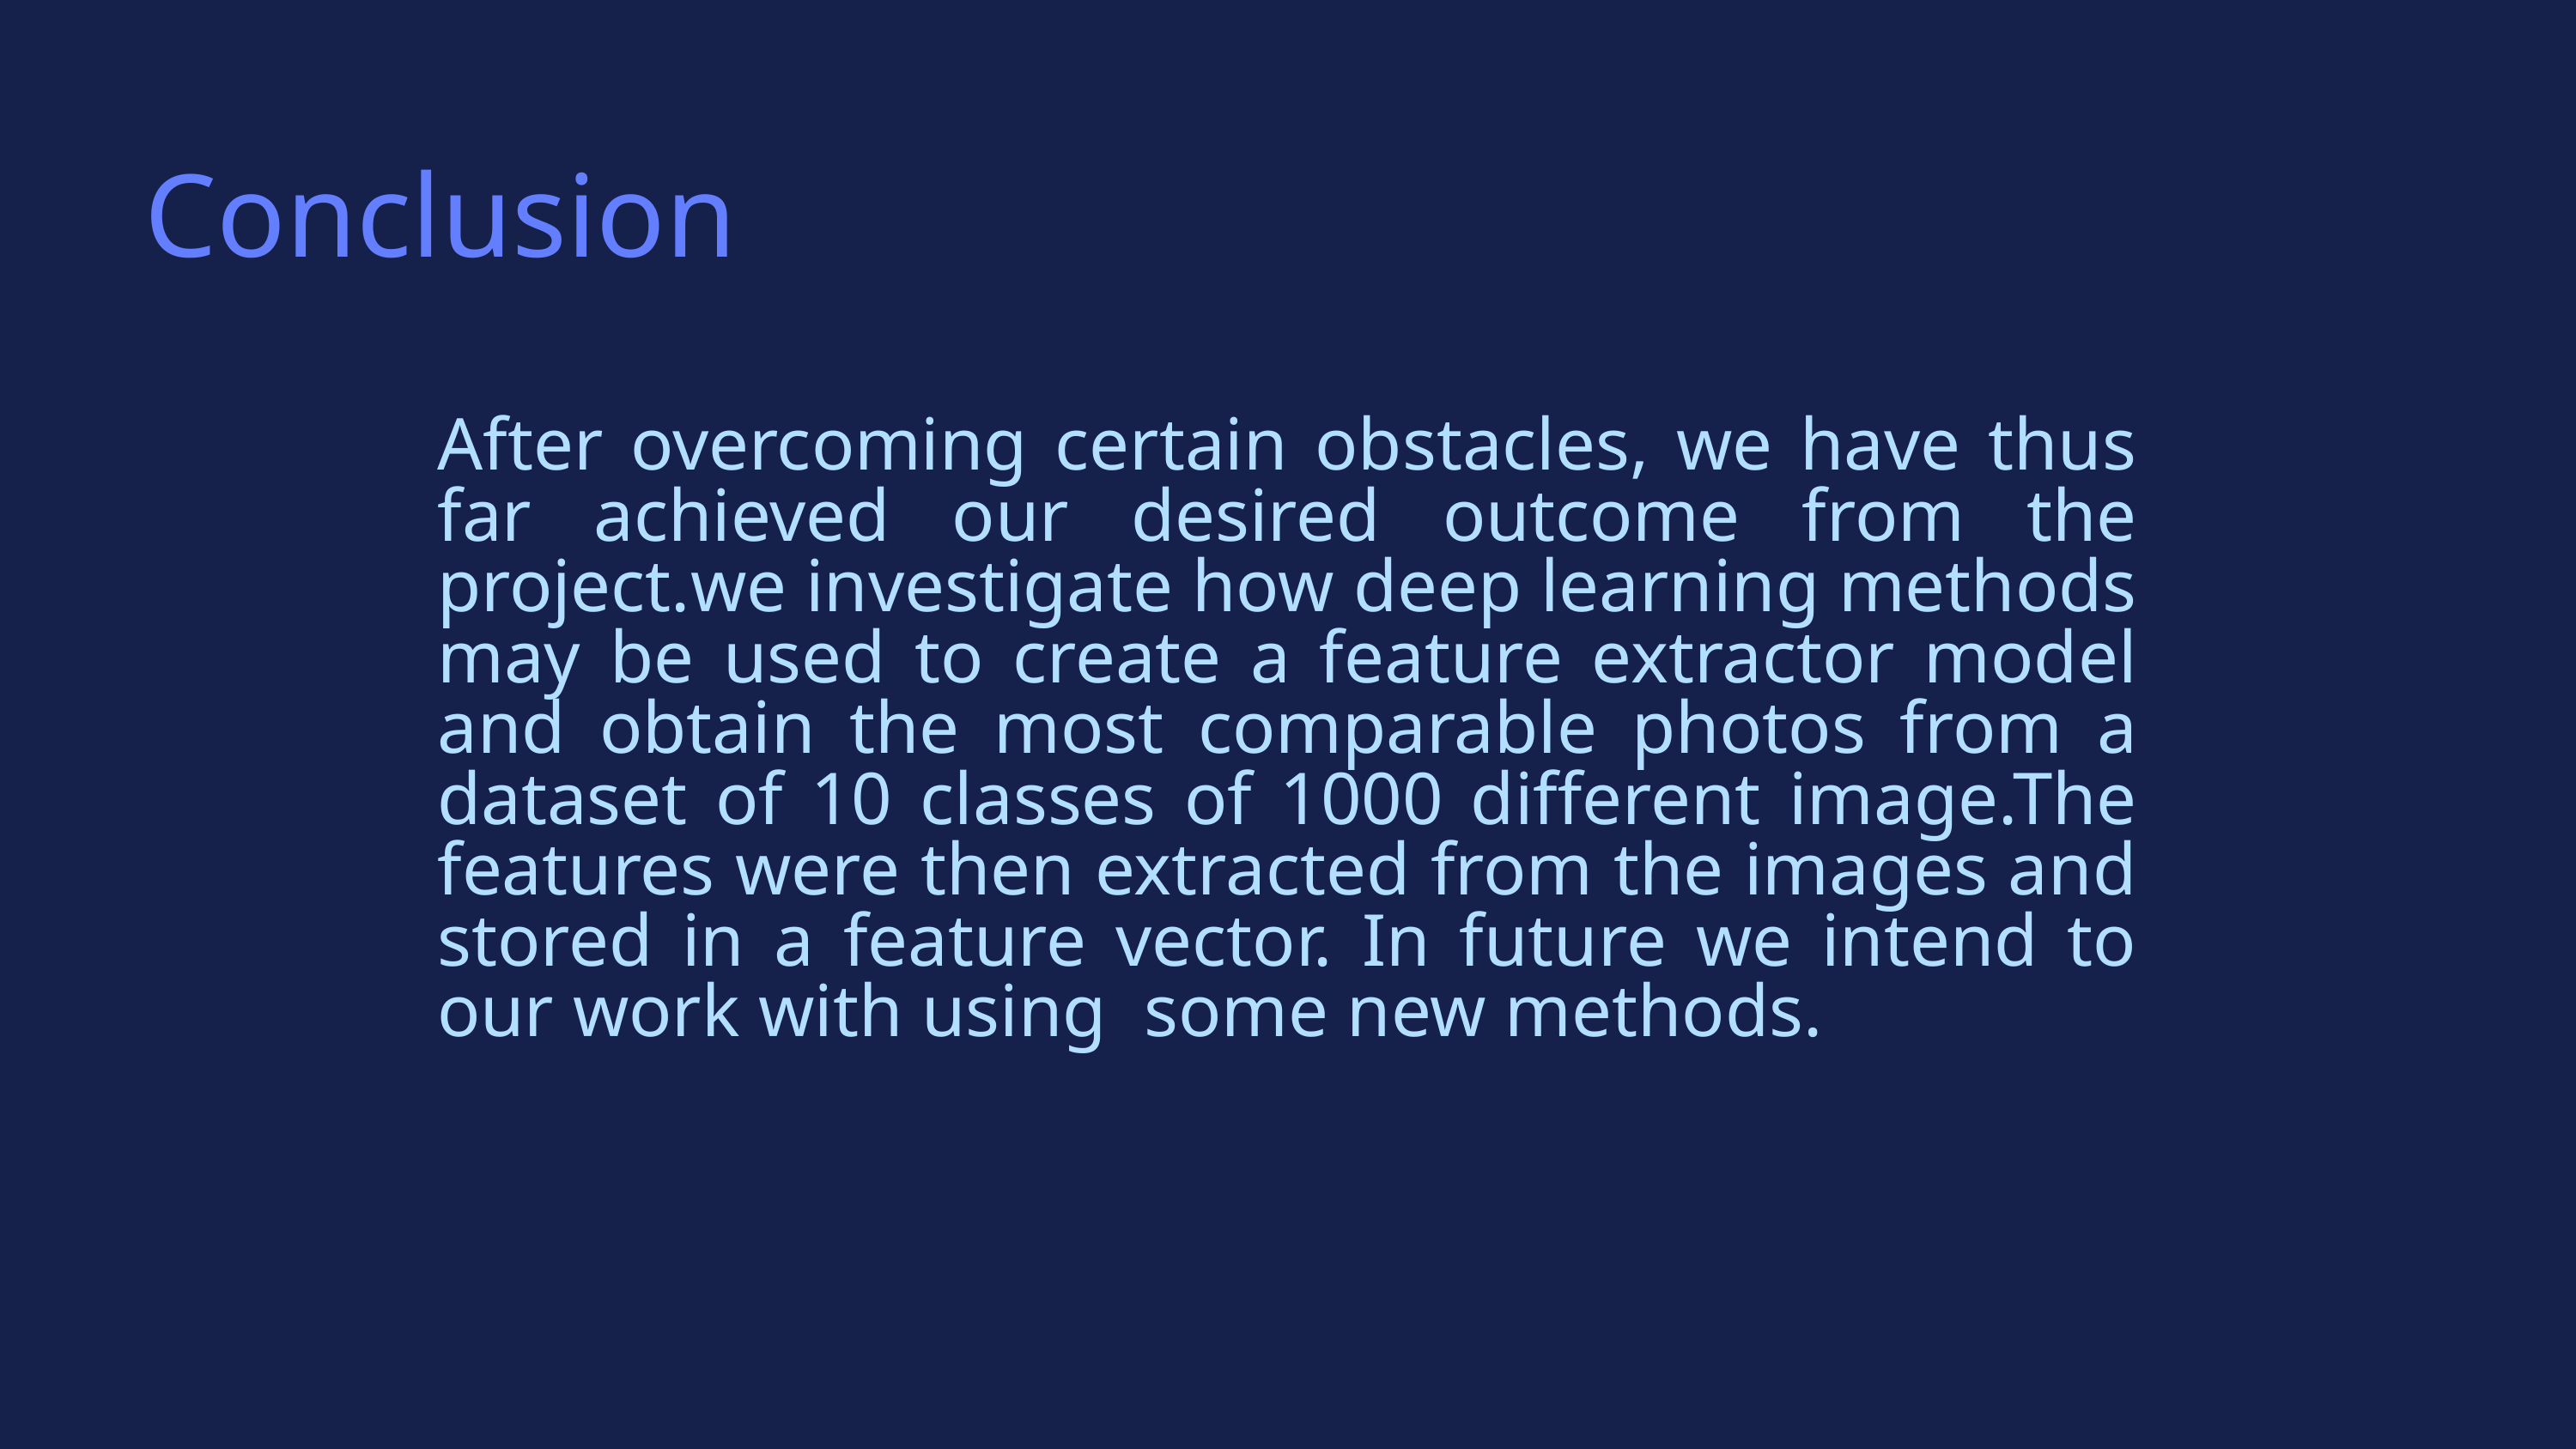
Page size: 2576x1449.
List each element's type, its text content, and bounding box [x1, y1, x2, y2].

text_box After overcoming certain obstacles, we have thus far achieved our desired outcome from the project.we investigate how deep learning methods may be used to create a feature extractor model and obtain the most comparable photos from a dataset of 10 classes of 1000 different image.The features were then extracted from the images and stored in a feature vector. In future we intend to our work with using some new methods. [437, 413, 2139, 1122]
text_box Conclusion [144, 146, 1836, 281]
